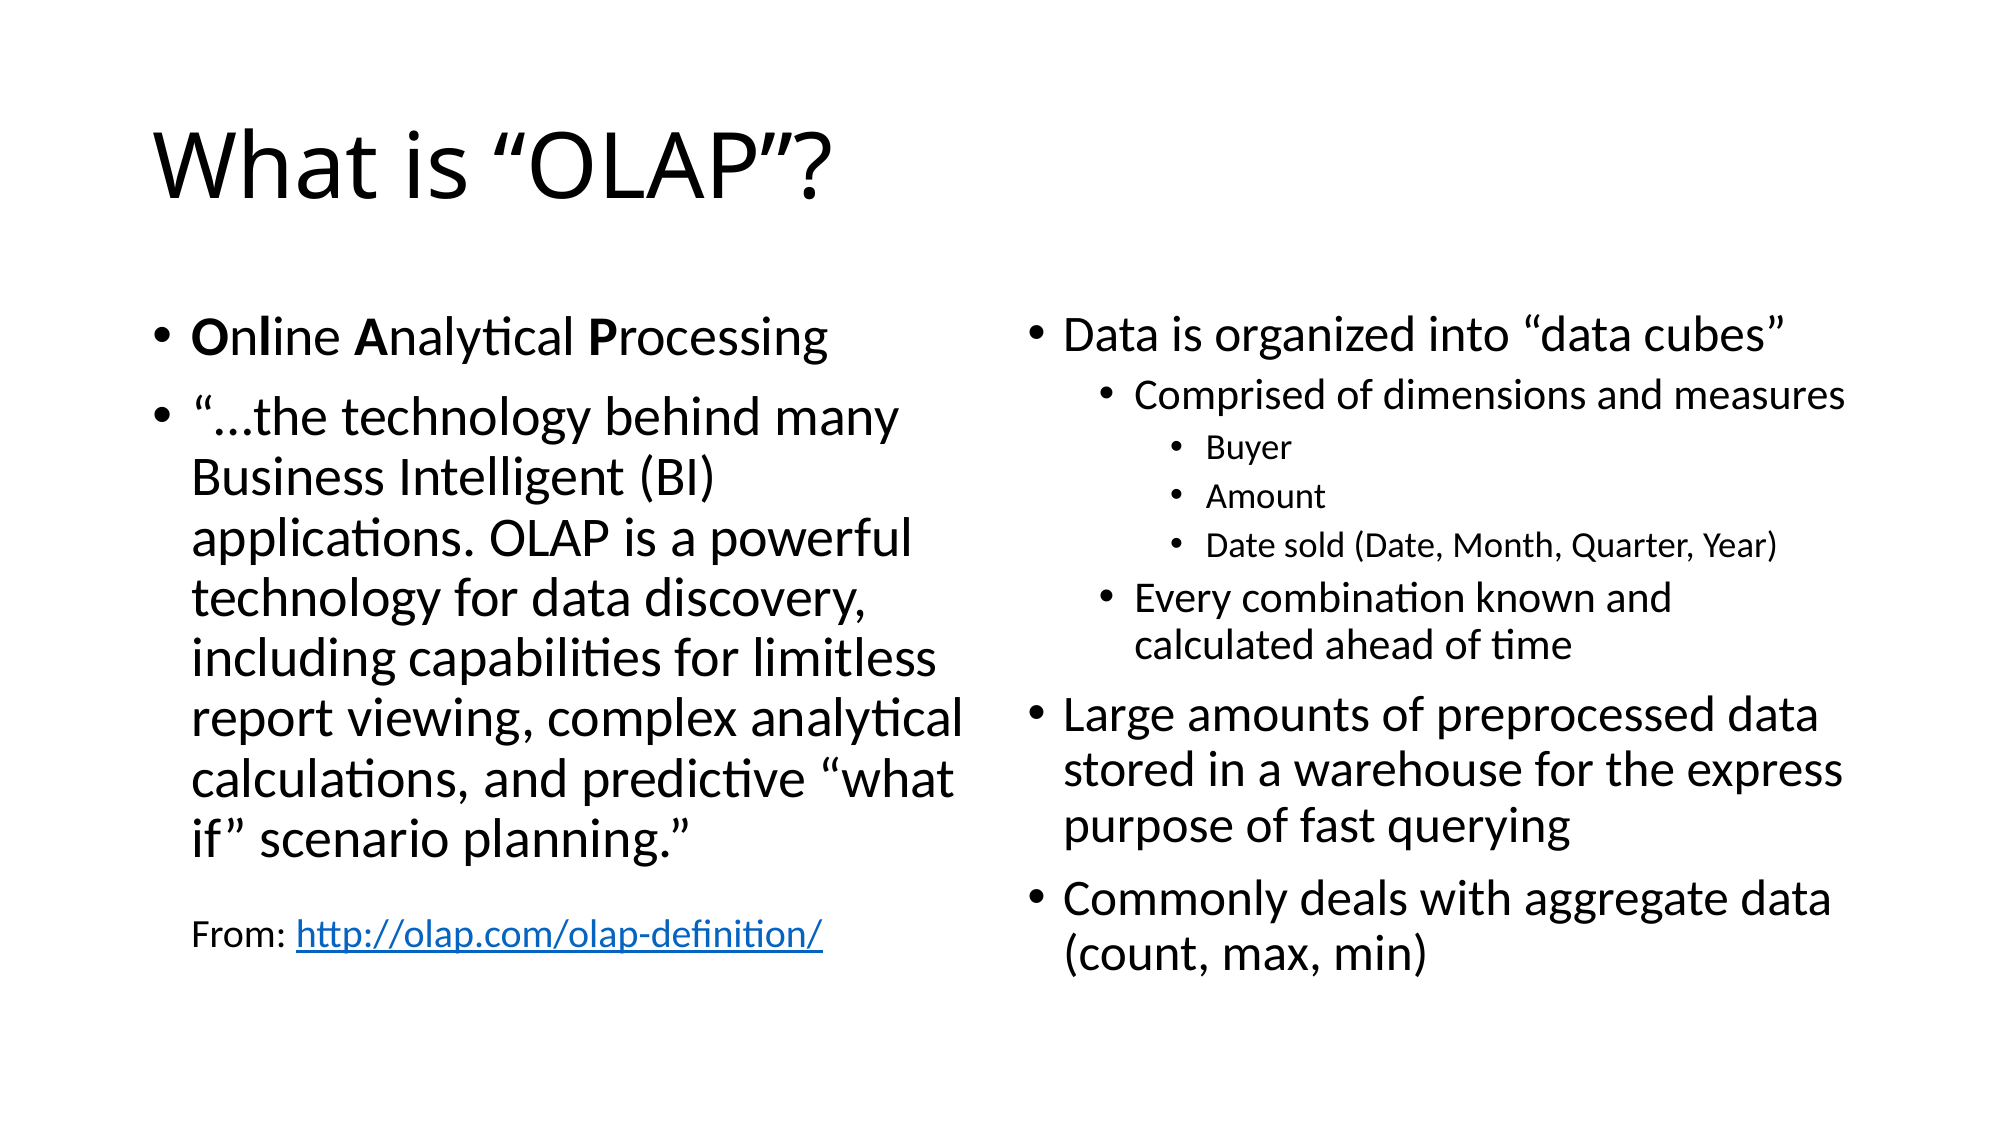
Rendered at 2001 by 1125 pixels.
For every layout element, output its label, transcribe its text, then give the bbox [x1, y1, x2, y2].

list Data is organized into “data cubes” Comprised of dimensions and measures Buyer Amount Date sold (Date, Month, Quarter, Year) Every combination known and calculated ahead of time Large amounts of preprocessed data stored in a warehouse for the express purpose of fast querying Commonly deals with aggregate data (count, max, min) [1012, 299, 1863, 1014]
list Online Analytical Processing “…the technology behind many Business Intelligent (BI) applications. OLAP is a powerful technology for data discovery, including capabilities for limitless report viewing, complex analytical calculations, and predictive “what if” scenario planning.” From: http://olap.com/olap-definition/ [137, 299, 988, 1014]
title What is “OLAP”? [137, 59, 1863, 278]
